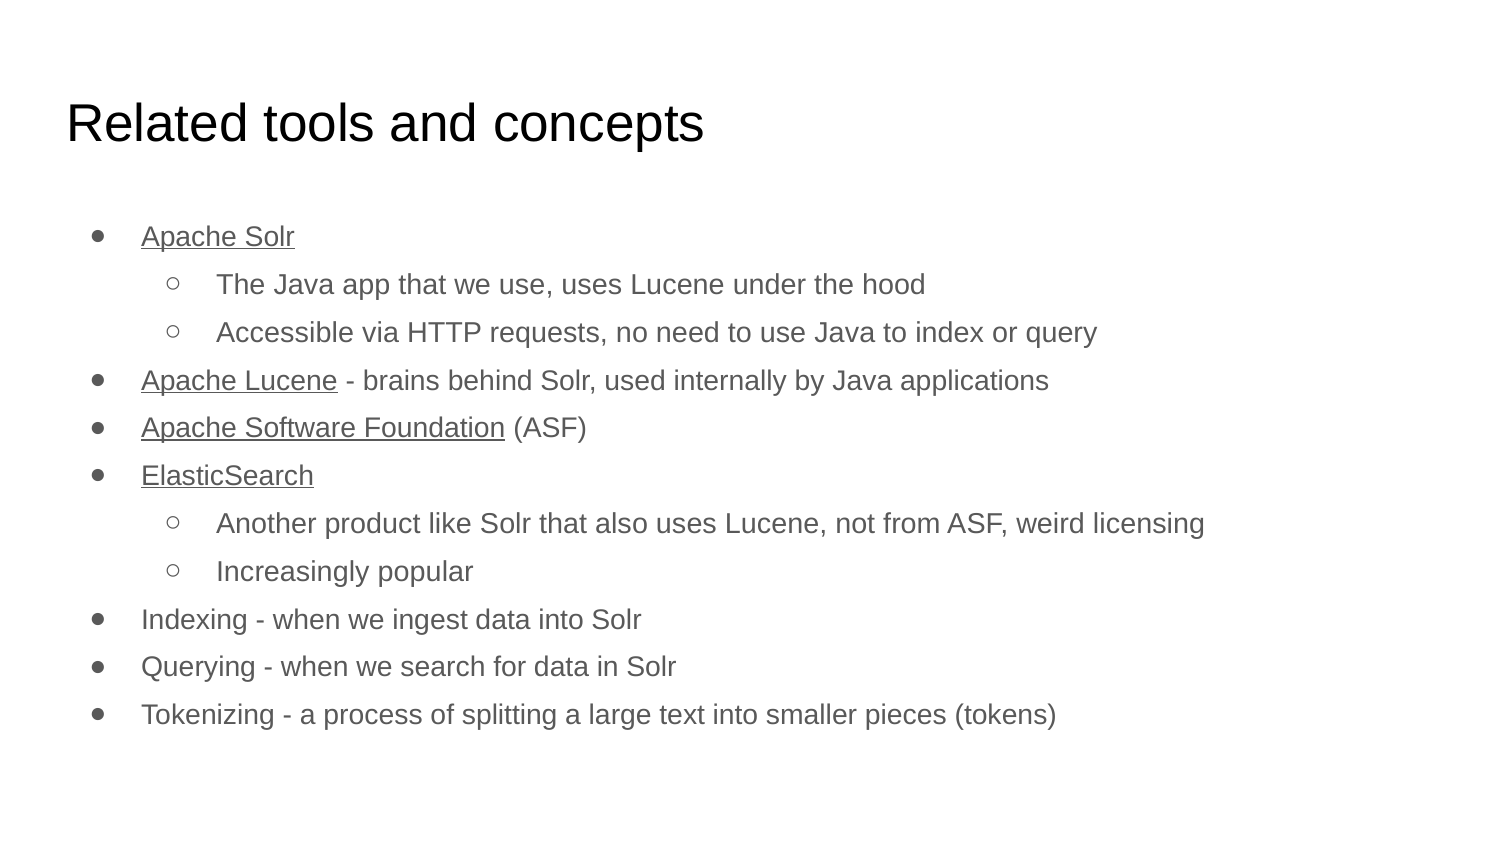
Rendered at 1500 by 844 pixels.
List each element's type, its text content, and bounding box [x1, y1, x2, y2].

title Related tools and concepts [51, 72, 1449, 167]
list Apache Solr The Java app that we use, uses Lucene under the hood Accessible via HTTP requests, no need to use Java to index or query Apache Lucene - brains behind Solr, used internally by Java applications Apache Software Foundation (ASF) ElasticSearch Another product like Solr that also uses Lucene, not from ASF, weird licensing Increasingly popular Indexing - when we ingest data into Solr Querying - when we search for data in Solr Tokenizing - a process of splitting a large text into smaller pieces (tokens) [51, 189, 1449, 768]
